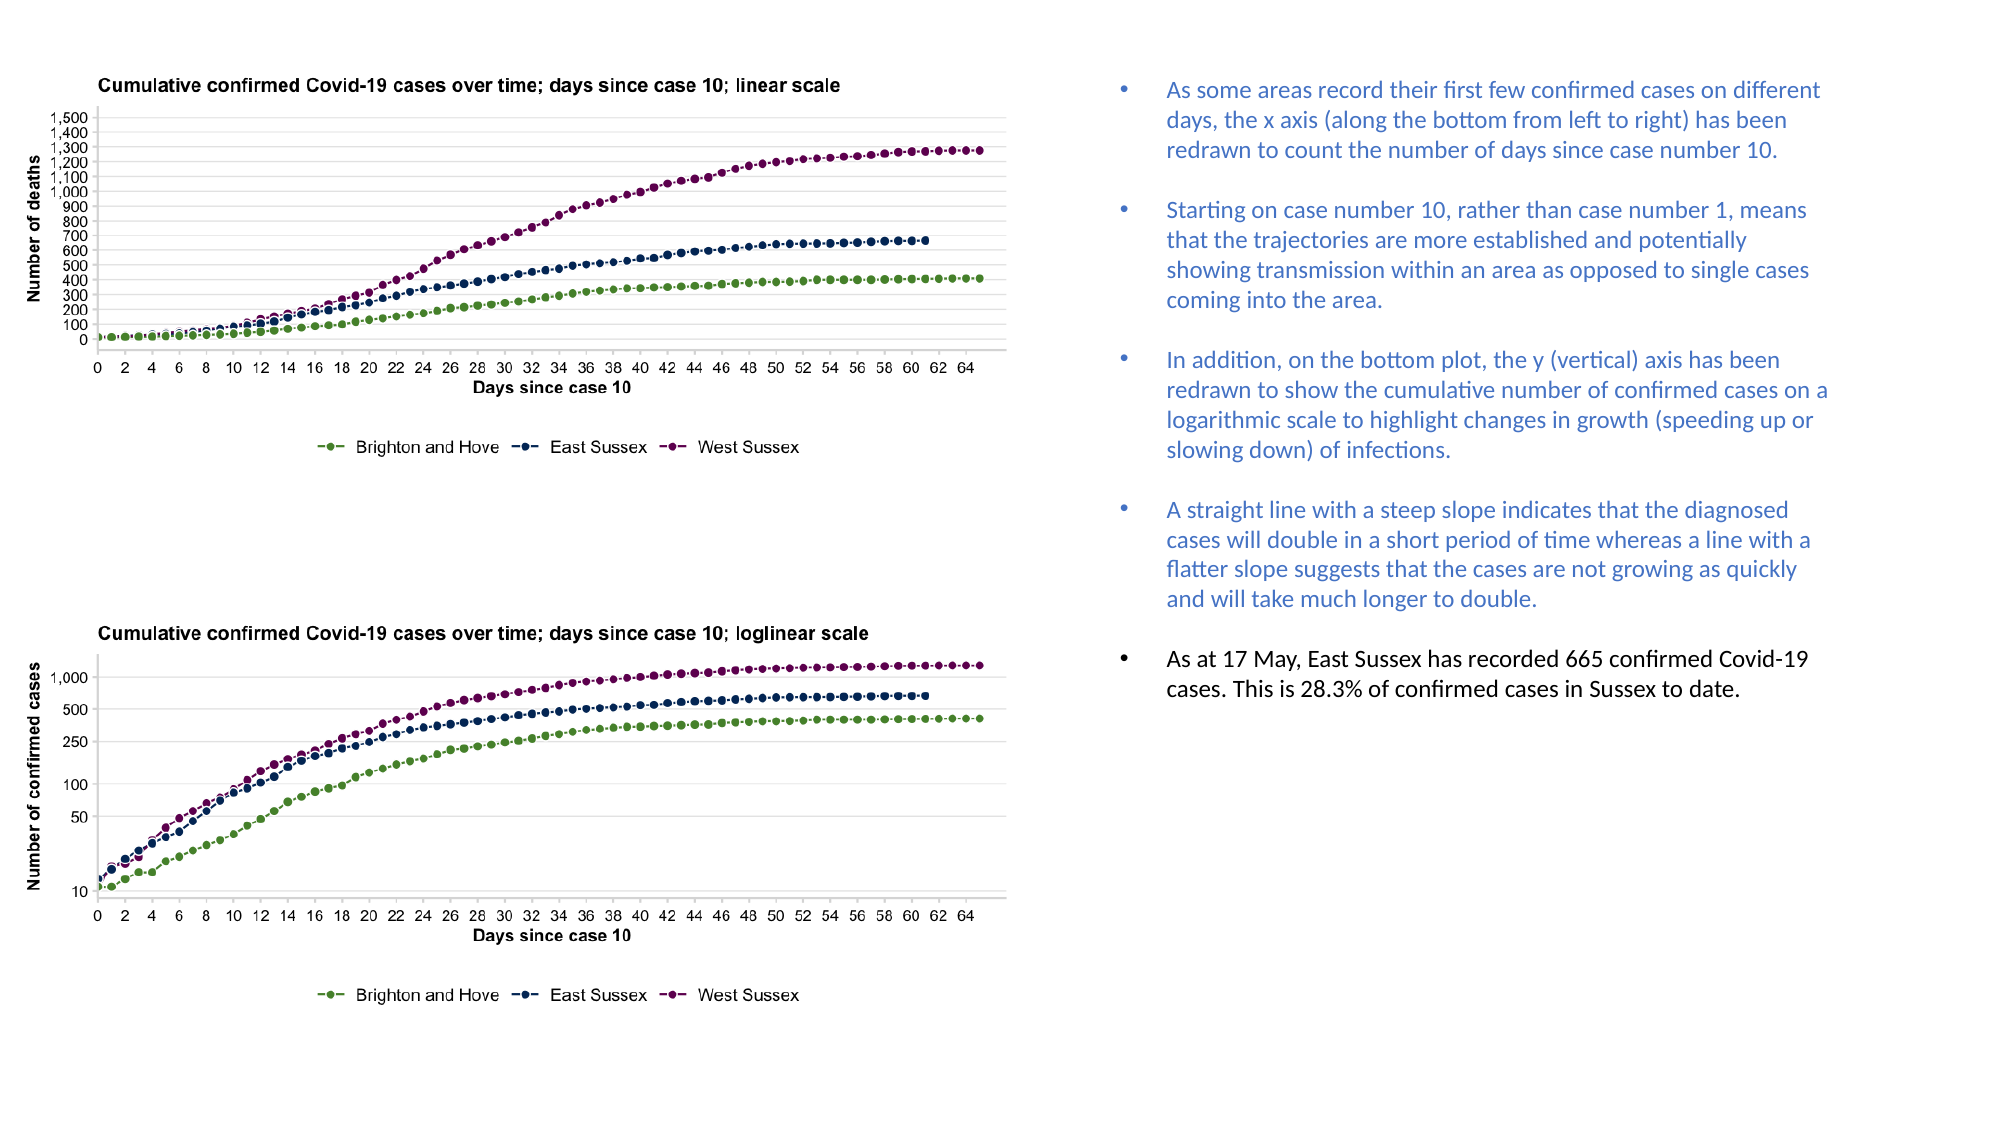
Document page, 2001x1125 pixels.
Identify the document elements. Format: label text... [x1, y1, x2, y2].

picture [16, 66, 1017, 484]
text_box As some areas record their first few confirmed cases on different days, the x axis (along the bottom from left to right) has been redrawn to count the number of days since case number 10. Starting on case number 10, rather than case number 1, means that the trajectories are more established and potentially showing transmission within an area as opposed to single cases coming into the area. In addition, on the bottom plot, the y (vertical) axis has been redrawn to show the cumulative number of confirmed cases on a logarithmic scale to highlight changes in growth (speeding up or slowing down) of infections. A straight line with a steep slope indicates that the diagnosed cases will double in a short period of time whereas a line with a flatter slope suggests that the cases are not growing as quickly and will take much longer to double. As at 17 May, East Sussex has recorded 665 confirmed Covid-19 cases. This is 28.3% of confirmed cases in Sussex to date. [1104, 66, 1849, 745]
picture [16, 614, 1017, 1032]
